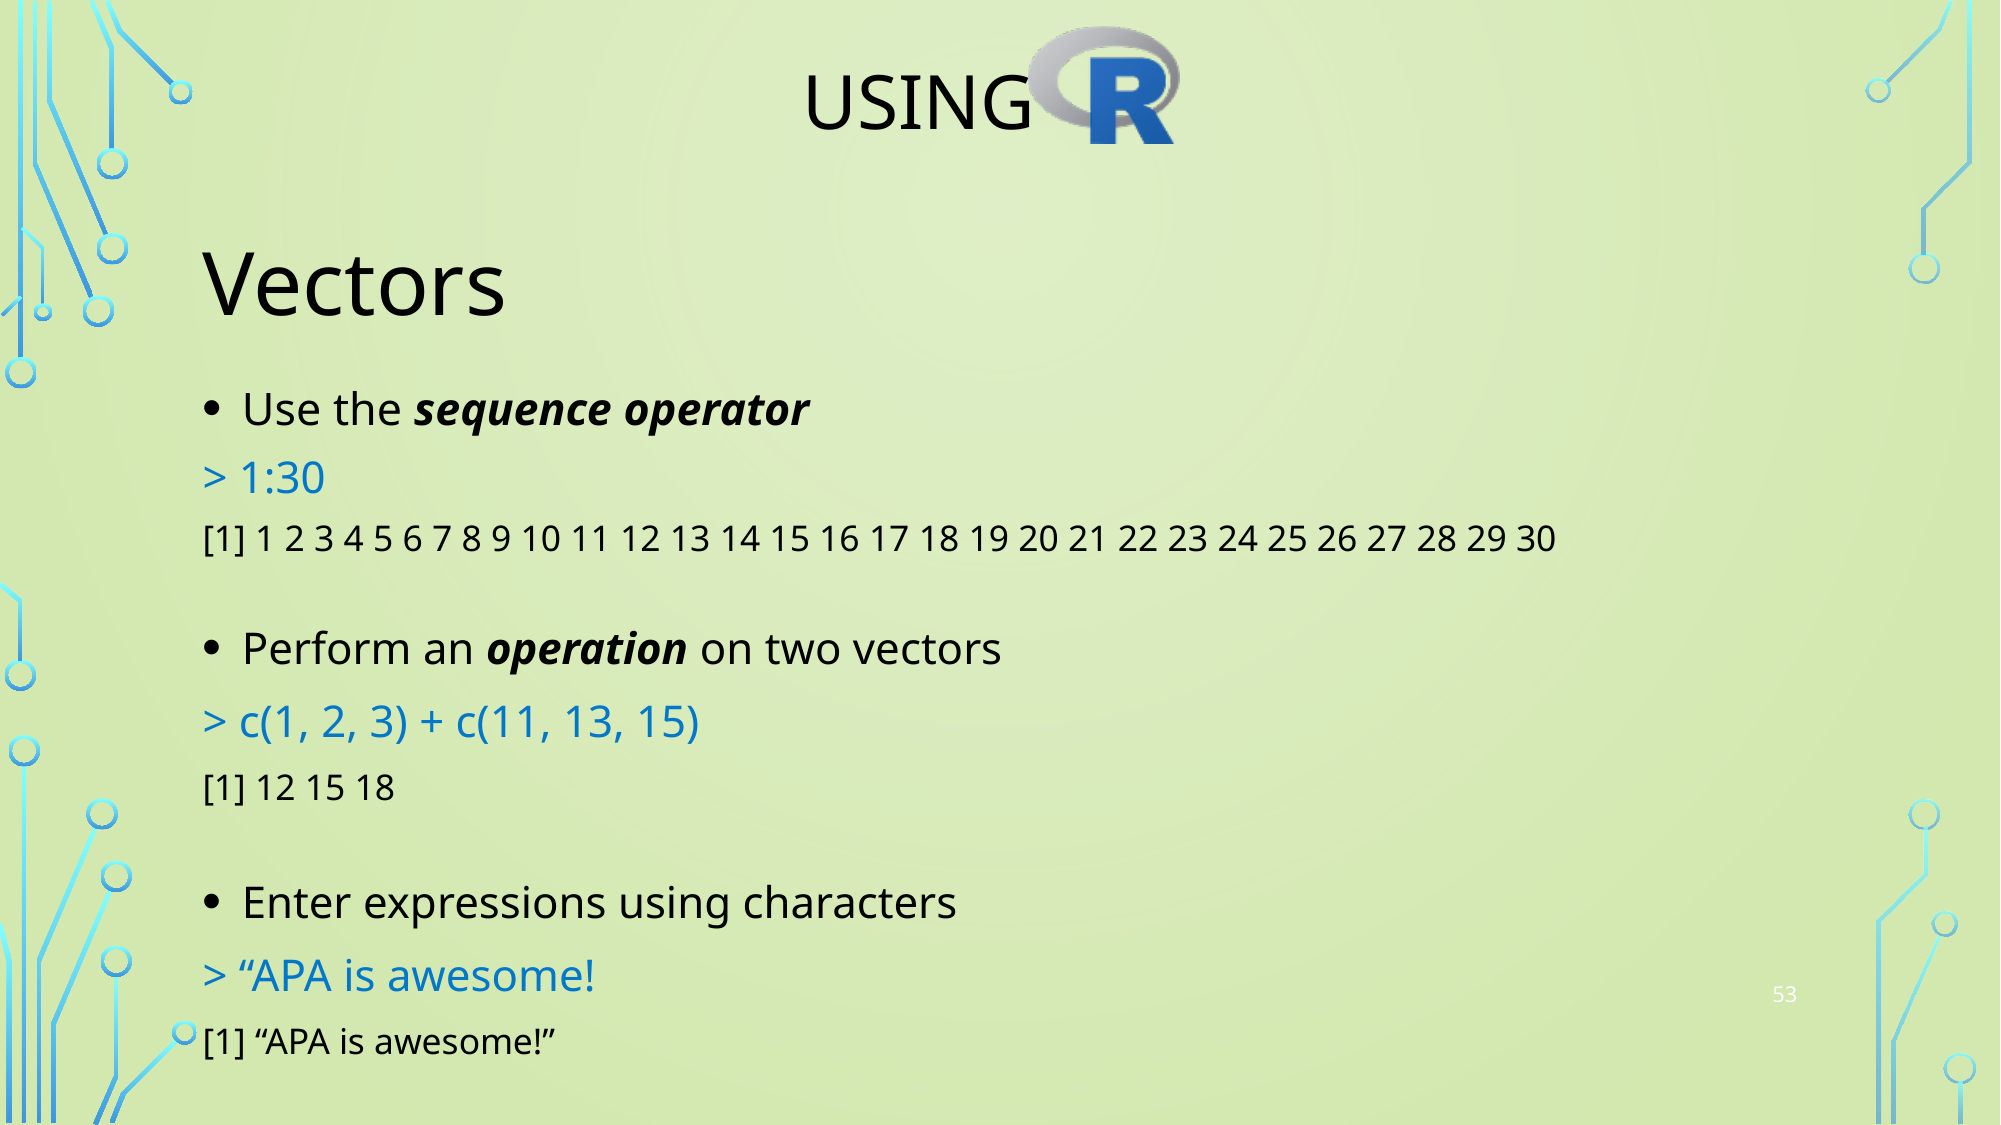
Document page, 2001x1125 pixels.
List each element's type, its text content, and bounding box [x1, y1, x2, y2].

picture [1027, 26, 1180, 145]
text_box Vectors Use the sequence operator > 1:30 [1] 1 2 3 4 5 6 7 8 9 10 11 12 13 14 15 16 17 18 19 20 21 22 23 24 25 26 27 28 29 30 Perform an operation on two vectors > c(1, 2, 3) + c(11, 13, 15) [1] 12 15 18 Enter expressions using characters > “APA is awesome! [1] “APA is awesome!” [187, 199, 1913, 1073]
title Using [187, 26, 1813, 185]
